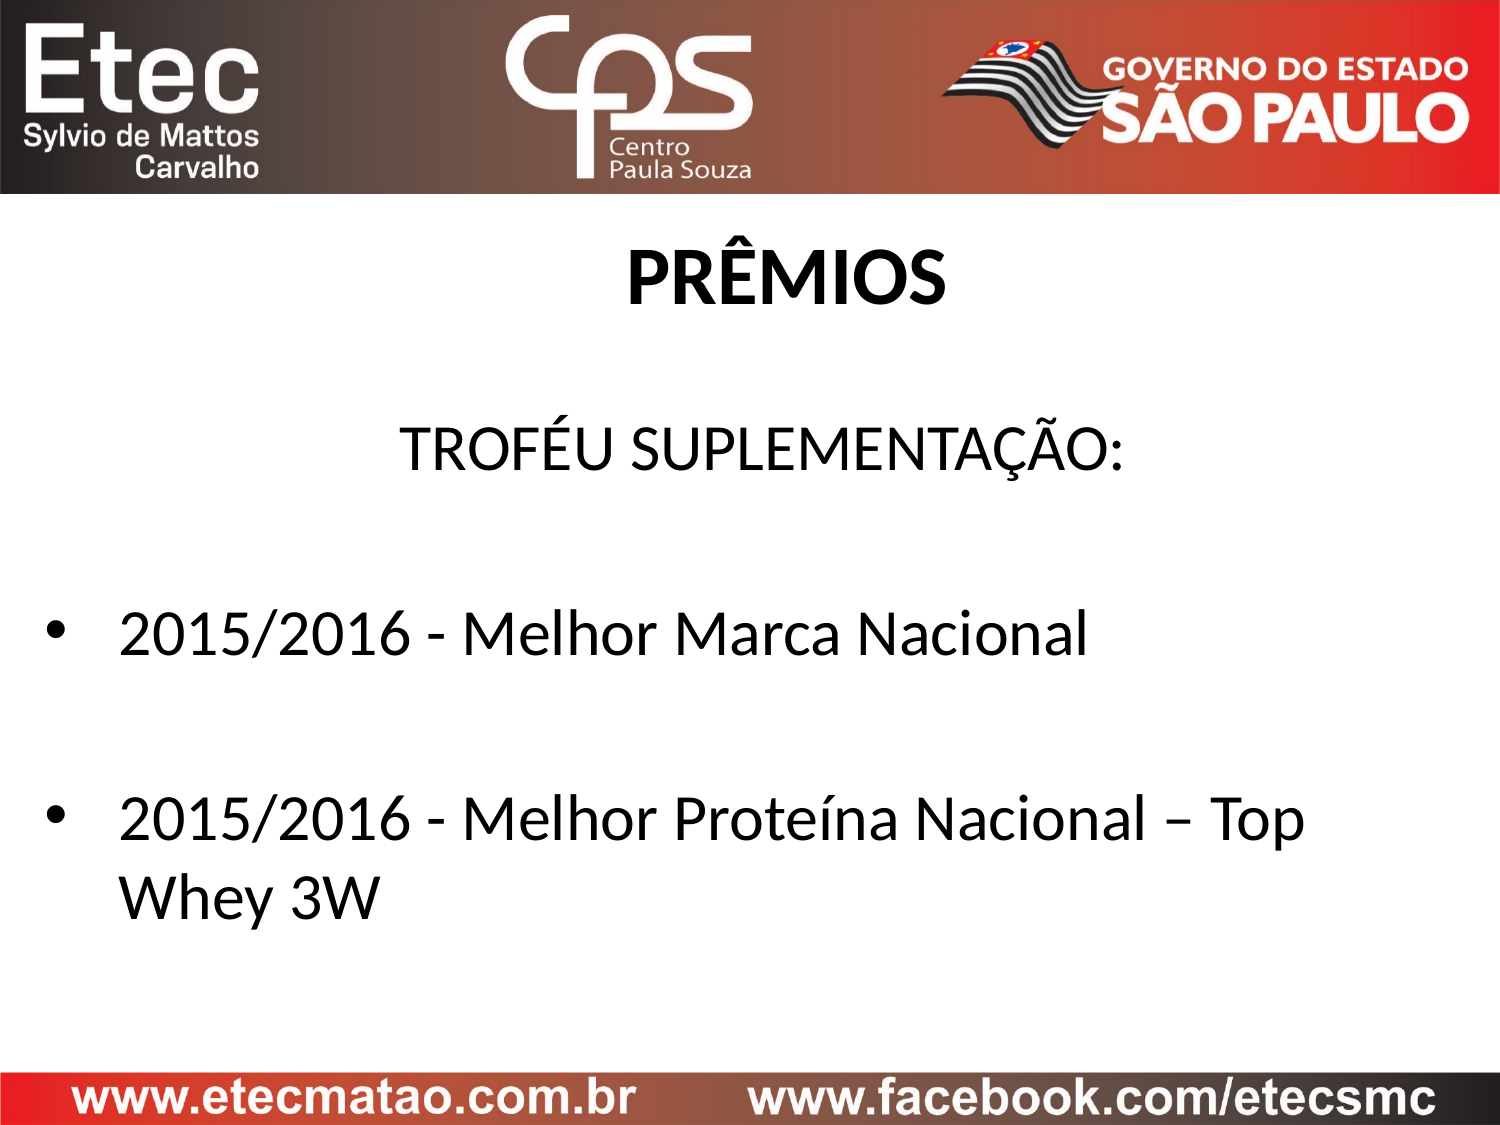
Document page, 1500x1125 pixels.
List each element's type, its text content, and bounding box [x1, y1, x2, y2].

subtitle TROFÉU SUPLEMENTAÇÃO: 2015/2016 - Melhor Marca Nacional 2015/2016 - Melhor Proteína Nacional – Top Whey 3W [29, 397, 1483, 943]
picture [0, 1071, 1500, 1125]
picture [0, 0, 1500, 194]
text_box PRÊMIOS [536, 202, 964, 329]
